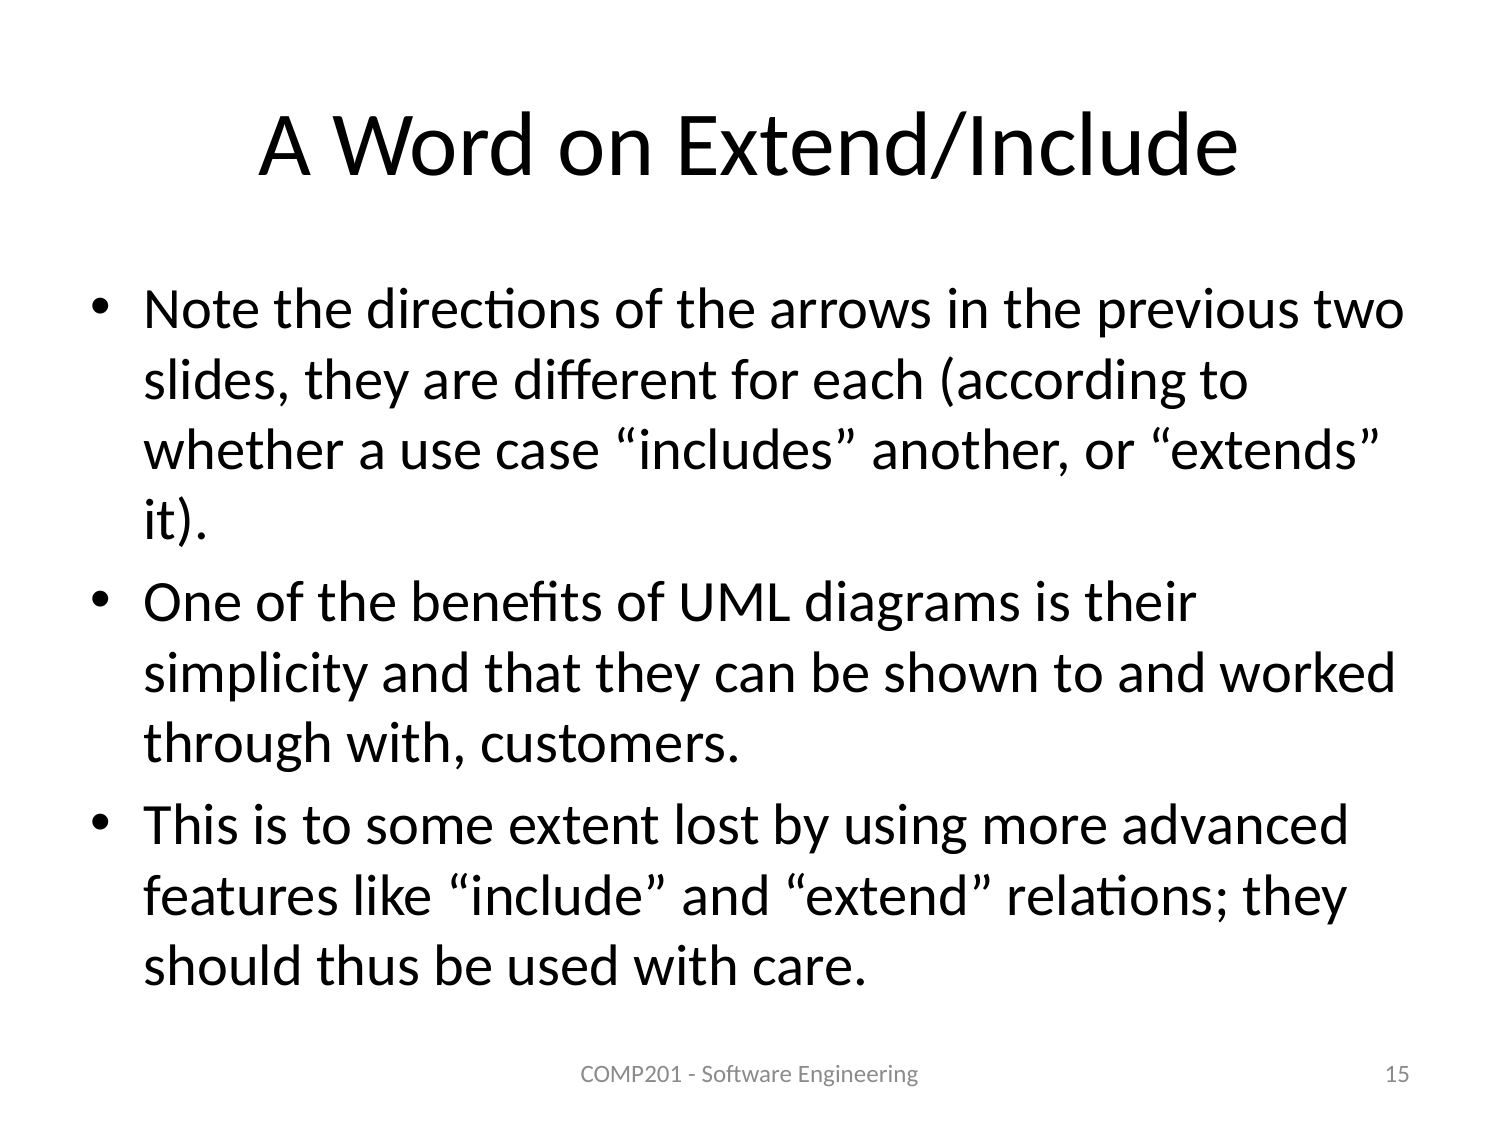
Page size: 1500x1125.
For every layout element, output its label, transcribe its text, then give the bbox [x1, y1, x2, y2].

footer COMP201 - Software Engineering [512, 1042, 988, 1103]
slide_number 15 [1074, 1042, 1425, 1103]
title A Word on Extend/Include [75, 45, 1425, 233]
list Note the directions of the arrows in the previous two slides, they are different for each (according to whether a use case “includes” another, or “extends” it). One of the benefits of UML diagrams is their simplicity and that they can be shown to and worked through with, customers. This is to some extent lost by using more advanced features like “include” and “extend” relations; they should thus be used with care. [75, 262, 1425, 1005]
